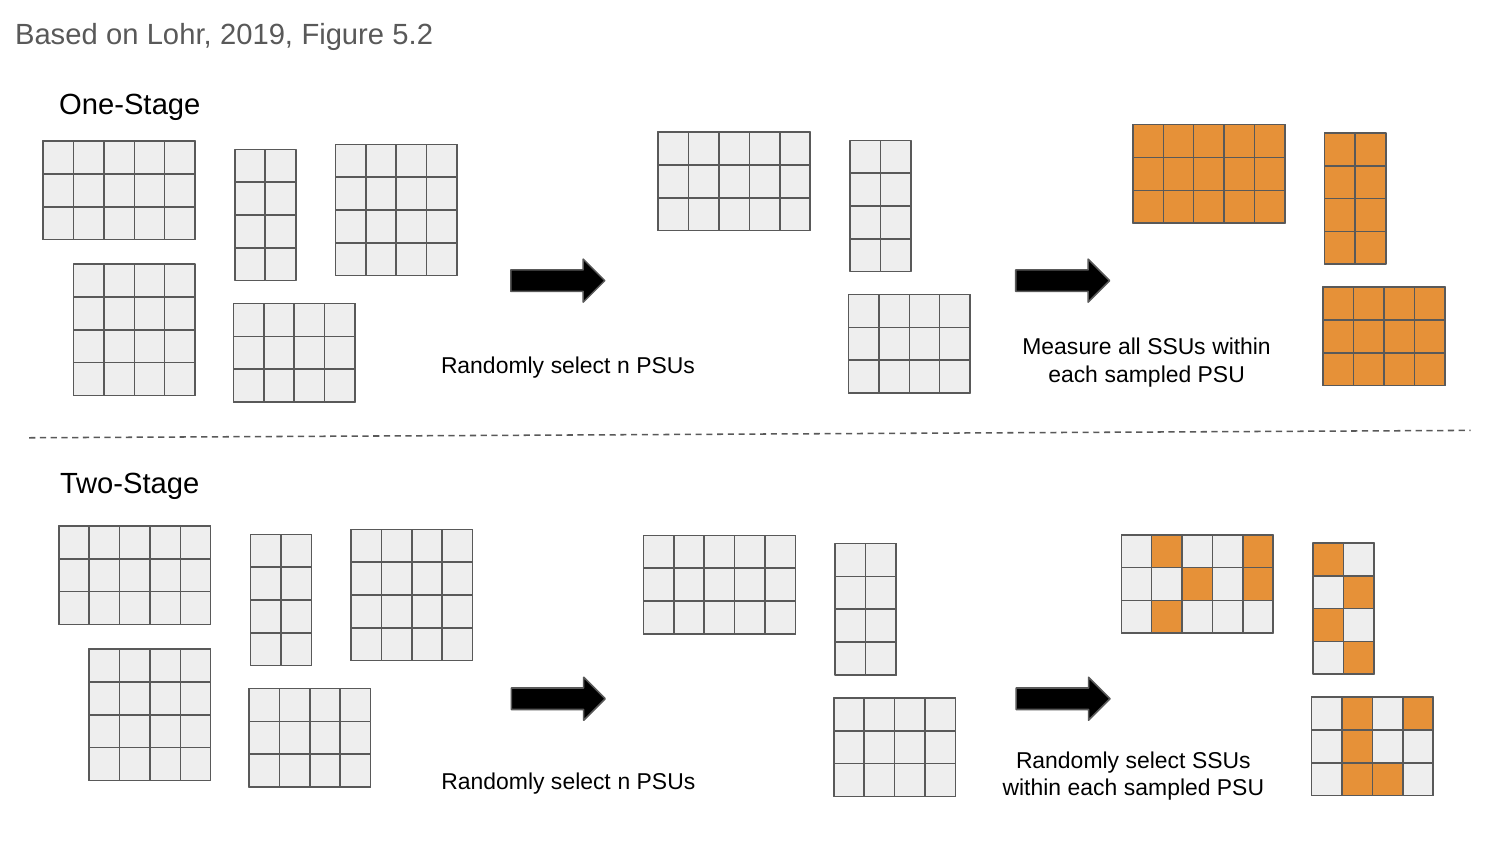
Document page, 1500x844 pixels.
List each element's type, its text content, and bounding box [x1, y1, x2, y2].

text_box [704, 568, 734, 601]
text_box [1193, 124, 1224, 157]
text_box [1384, 352, 1414, 386]
text_box [324, 303, 355, 336]
text_box [835, 576, 865, 609]
text_box [1163, 124, 1193, 157]
text_box [73, 173, 103, 206]
text_box [939, 327, 971, 360]
text_box [1242, 567, 1274, 600]
text_box [1132, 124, 1163, 157]
text_box [673, 568, 704, 601]
text_box [848, 294, 878, 327]
text_box [718, 164, 749, 197]
text_box [381, 529, 411, 562]
text_box [1193, 190, 1224, 224]
text_box [1402, 697, 1434, 730]
text_box [688, 164, 718, 197]
text_box [1324, 198, 1355, 231]
text_box [1163, 190, 1193, 224]
text_box [263, 303, 294, 336]
text_box Measure all SSUs within each sampled PSU [1001, 317, 1292, 402]
text_box [1015, 259, 1110, 303]
text_box [73, 141, 103, 173]
text_box [43, 141, 73, 173]
text_box [249, 721, 279, 754]
text_box [1151, 534, 1182, 567]
text_box [294, 336, 324, 369]
text_box [688, 197, 718, 231]
text_box [411, 562, 442, 595]
text_box [704, 535, 734, 568]
text_box [765, 601, 796, 634]
text_box [833, 763, 864, 797]
text_box [103, 206, 134, 240]
text_box [1341, 697, 1372, 730]
text_box [233, 369, 263, 403]
text_box [351, 627, 381, 661]
text_box [865, 576, 896, 609]
text_box [1132, 157, 1163, 190]
text_box [250, 567, 280, 599]
text_box [73, 206, 103, 240]
text_box [324, 336, 355, 369]
text_box [749, 197, 779, 231]
text_box [149, 681, 180, 714]
text_box [351, 529, 381, 562]
text_box [1343, 575, 1374, 608]
text_box [180, 649, 211, 681]
text_box [263, 369, 294, 403]
text_box [381, 627, 411, 661]
text_box [909, 327, 939, 360]
text_box [1353, 352, 1384, 386]
text_box [1384, 320, 1414, 352]
text_box [1242, 534, 1274, 567]
text_box [835, 642, 865, 675]
text_box [426, 144, 457, 177]
text_box [164, 297, 196, 329]
text_box [833, 730, 864, 763]
text_box [880, 140, 911, 173]
text_box [1151, 567, 1182, 600]
text_box [134, 206, 164, 240]
text_box [164, 206, 196, 240]
text_box [396, 177, 426, 210]
text_box [749, 132, 779, 164]
text_box [280, 534, 312, 567]
text_box [1324, 165, 1355, 198]
text_box [294, 369, 324, 403]
text_box [1355, 198, 1386, 231]
text_box [1151, 600, 1182, 634]
text_box [1182, 567, 1212, 600]
text_box [734, 568, 765, 601]
text_box [180, 747, 211, 781]
text_box [924, 697, 956, 730]
text_box [426, 177, 457, 210]
text_box [734, 601, 765, 634]
text_box [265, 247, 296, 281]
text_box [89, 714, 119, 747]
text_box [340, 754, 371, 788]
text_box [149, 747, 180, 781]
text_box [309, 754, 340, 788]
text_box [149, 714, 180, 747]
text_box [335, 242, 365, 276]
text_box [411, 529, 442, 562]
text_box [878, 327, 909, 360]
text_box [1355, 165, 1386, 198]
text_box [1182, 534, 1212, 567]
text_box [765, 535, 796, 568]
text_box [1323, 320, 1353, 352]
text_box [134, 264, 164, 297]
text_box [43, 173, 73, 206]
text_box [1313, 575, 1343, 608]
text_box [1313, 641, 1343, 675]
text_box [134, 141, 164, 173]
text_box [1384, 287, 1414, 320]
text_box [1311, 762, 1341, 796]
text_box [878, 360, 909, 394]
text_box [233, 336, 263, 369]
text_box [265, 182, 296, 214]
text_box [779, 164, 811, 197]
text_box [324, 369, 355, 403]
text_box [924, 763, 956, 797]
text_box [89, 526, 119, 558]
text_box [73, 297, 103, 329]
text_box [1242, 600, 1274, 634]
text_box [939, 360, 971, 394]
text_box [309, 688, 340, 721]
text_box [234, 214, 265, 247]
text_box [673, 535, 704, 568]
text_box [849, 205, 880, 238]
text_box [865, 609, 896, 642]
text_box [1414, 287, 1445, 320]
text_box [365, 144, 396, 177]
text_box [340, 721, 371, 754]
text_box [119, 526, 149, 558]
text_box [89, 681, 119, 714]
text_box [833, 697, 864, 730]
text_box [294, 303, 324, 336]
text_box [1372, 730, 1402, 762]
text_box [1311, 730, 1341, 762]
text_box [250, 632, 280, 666]
text_box [426, 242, 457, 276]
text_box [1323, 352, 1353, 386]
text_box [704, 601, 734, 634]
text_box [1163, 157, 1193, 190]
text_box [1353, 287, 1384, 320]
text_box [658, 197, 688, 231]
text_box [924, 730, 956, 763]
text_box [134, 297, 164, 329]
text_box [1323, 287, 1353, 320]
text_box [365, 210, 396, 242]
text_box [1193, 157, 1224, 190]
text_box [1254, 157, 1285, 190]
text_box [1355, 132, 1386, 165]
text_box [909, 294, 939, 327]
text_box [894, 763, 924, 797]
text_box [1372, 697, 1402, 730]
text_box [73, 329, 103, 362]
text_box [880, 173, 911, 205]
text_box [894, 697, 924, 730]
text_box [1254, 190, 1285, 224]
text_box [848, 360, 878, 394]
text_box [381, 595, 411, 627]
text_box [1224, 124, 1254, 157]
text_box [442, 562, 473, 595]
text_box [180, 558, 211, 591]
text_box [1212, 600, 1242, 634]
text_box [658, 132, 688, 164]
text_box [250, 599, 280, 632]
text_box [280, 599, 312, 632]
text_box [365, 177, 396, 210]
text_box [250, 534, 280, 567]
text_box [1313, 542, 1343, 575]
text_box [1121, 534, 1151, 567]
text_box [909, 360, 939, 394]
text_box [351, 595, 381, 627]
text_box [718, 132, 749, 164]
text_box [779, 197, 811, 231]
text_box [180, 681, 211, 714]
text_box [119, 714, 149, 747]
text_box Randomly select n PSUs [426, 752, 717, 808]
text_box [134, 362, 164, 396]
text_box [119, 649, 149, 681]
text_box [749, 164, 779, 197]
text_box [734, 535, 765, 568]
text_box [103, 264, 134, 297]
text_box [865, 642, 896, 675]
text_box [1132, 190, 1163, 224]
text_box [673, 601, 704, 634]
text_box [1224, 157, 1254, 190]
text_box [779, 132, 811, 164]
text_box [265, 149, 296, 182]
text_box [643, 568, 673, 601]
text_box [149, 591, 180, 625]
text_box [426, 210, 457, 242]
text_box [335, 210, 365, 242]
text_box [1341, 730, 1372, 762]
text_box [89, 591, 119, 625]
text_box [263, 336, 294, 369]
text_box [58, 591, 89, 625]
text_box [164, 173, 196, 206]
text_box [765, 568, 796, 601]
text_box [43, 206, 73, 240]
text_box [103, 329, 134, 362]
text_box [279, 688, 309, 721]
text_box Randomly select n PSUs [426, 337, 717, 393]
text_box [234, 149, 265, 182]
text_box [335, 177, 365, 210]
text_box [164, 362, 196, 396]
text_box [1254, 124, 1285, 157]
text_box [411, 595, 442, 627]
text_box [279, 754, 309, 788]
text_box [864, 730, 894, 763]
text_box [89, 558, 119, 591]
text_box [718, 197, 749, 231]
text_box [234, 182, 265, 214]
text_box [849, 173, 880, 205]
text_box [1121, 600, 1151, 634]
text_box Two-Stage [43, 449, 217, 514]
text_box [103, 297, 134, 329]
text_box [58, 526, 89, 558]
text_box [1182, 600, 1212, 634]
text_box [265, 214, 296, 247]
text_box [280, 567, 312, 599]
text_box [411, 627, 442, 661]
text_box [1224, 190, 1254, 224]
text_box [396, 144, 426, 177]
text_box [119, 747, 149, 781]
text_box [149, 526, 180, 558]
text_box [149, 649, 180, 681]
text_box One-Stage [43, 70, 217, 136]
text_box [1402, 762, 1434, 796]
text_box [835, 543, 865, 576]
text_box [58, 558, 89, 591]
text_box [939, 294, 971, 327]
text_box [878, 294, 909, 327]
text_box [849, 238, 880, 272]
text_box [1372, 762, 1402, 796]
text_box [164, 329, 196, 362]
text_box [180, 591, 211, 625]
text_box [89, 747, 119, 781]
text_box [119, 681, 149, 714]
text_box [309, 721, 340, 754]
text_box [688, 132, 718, 164]
text_box Based on Lohr, 2019, Figure 5.2 [0, 0, 457, 65]
text_box [510, 259, 605, 303]
text_box [249, 754, 279, 788]
text_box [249, 688, 279, 721]
text_box [164, 264, 196, 297]
text_box [880, 238, 911, 272]
text_box [1343, 608, 1374, 641]
text_box [119, 591, 149, 625]
text_box [643, 535, 673, 568]
text_box [1016, 677, 1111, 721]
text_box [119, 558, 149, 591]
text_box [880, 205, 911, 238]
text_box [835, 609, 865, 642]
text_box [234, 247, 265, 281]
text_box [442, 627, 473, 661]
text_box [280, 632, 312, 666]
text_box Randomly select SSUs within each sampled PSU [981, 730, 1286, 816]
text_box [442, 529, 473, 562]
text_box [864, 763, 894, 797]
text_box [134, 329, 164, 362]
text_box [340, 688, 371, 721]
text_box [1212, 534, 1242, 567]
text_box [894, 730, 924, 763]
text_box [103, 362, 134, 396]
text_box [848, 327, 878, 360]
text_box [279, 721, 309, 754]
text_box [89, 649, 119, 681]
text_box [658, 164, 688, 197]
text_box [1343, 542, 1374, 575]
text_box [103, 141, 134, 173]
text_box [1343, 641, 1374, 675]
text_box [149, 558, 180, 591]
text_box [849, 140, 880, 173]
text_box [351, 562, 381, 595]
text_box [73, 362, 103, 396]
text_box [1324, 132, 1355, 165]
text_box [103, 173, 134, 206]
text_box [1313, 608, 1343, 641]
text_box [73, 264, 103, 297]
text_box [180, 526, 211, 558]
text_box [442, 595, 473, 627]
text_box [180, 714, 211, 747]
text_box [1414, 352, 1445, 386]
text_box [28, 430, 1471, 438]
text_box [1414, 320, 1445, 352]
text_box [1341, 762, 1372, 796]
text_box [381, 562, 411, 595]
text_box [1212, 567, 1242, 600]
text_box [233, 303, 263, 336]
text_box [864, 697, 894, 730]
text_box [511, 677, 606, 721]
text_box [396, 210, 426, 242]
text_box [865, 543, 896, 576]
text_box [1353, 320, 1384, 352]
text_box [1121, 567, 1151, 600]
text_box [335, 144, 365, 177]
text_box [1311, 697, 1341, 730]
text_box [365, 242, 396, 276]
text_box [1324, 231, 1355, 265]
text_box [134, 173, 164, 206]
text_box [1402, 730, 1434, 762]
text_box [396, 242, 426, 276]
text_box [1355, 231, 1386, 265]
text_box [164, 141, 196, 173]
text_box [643, 601, 673, 634]
